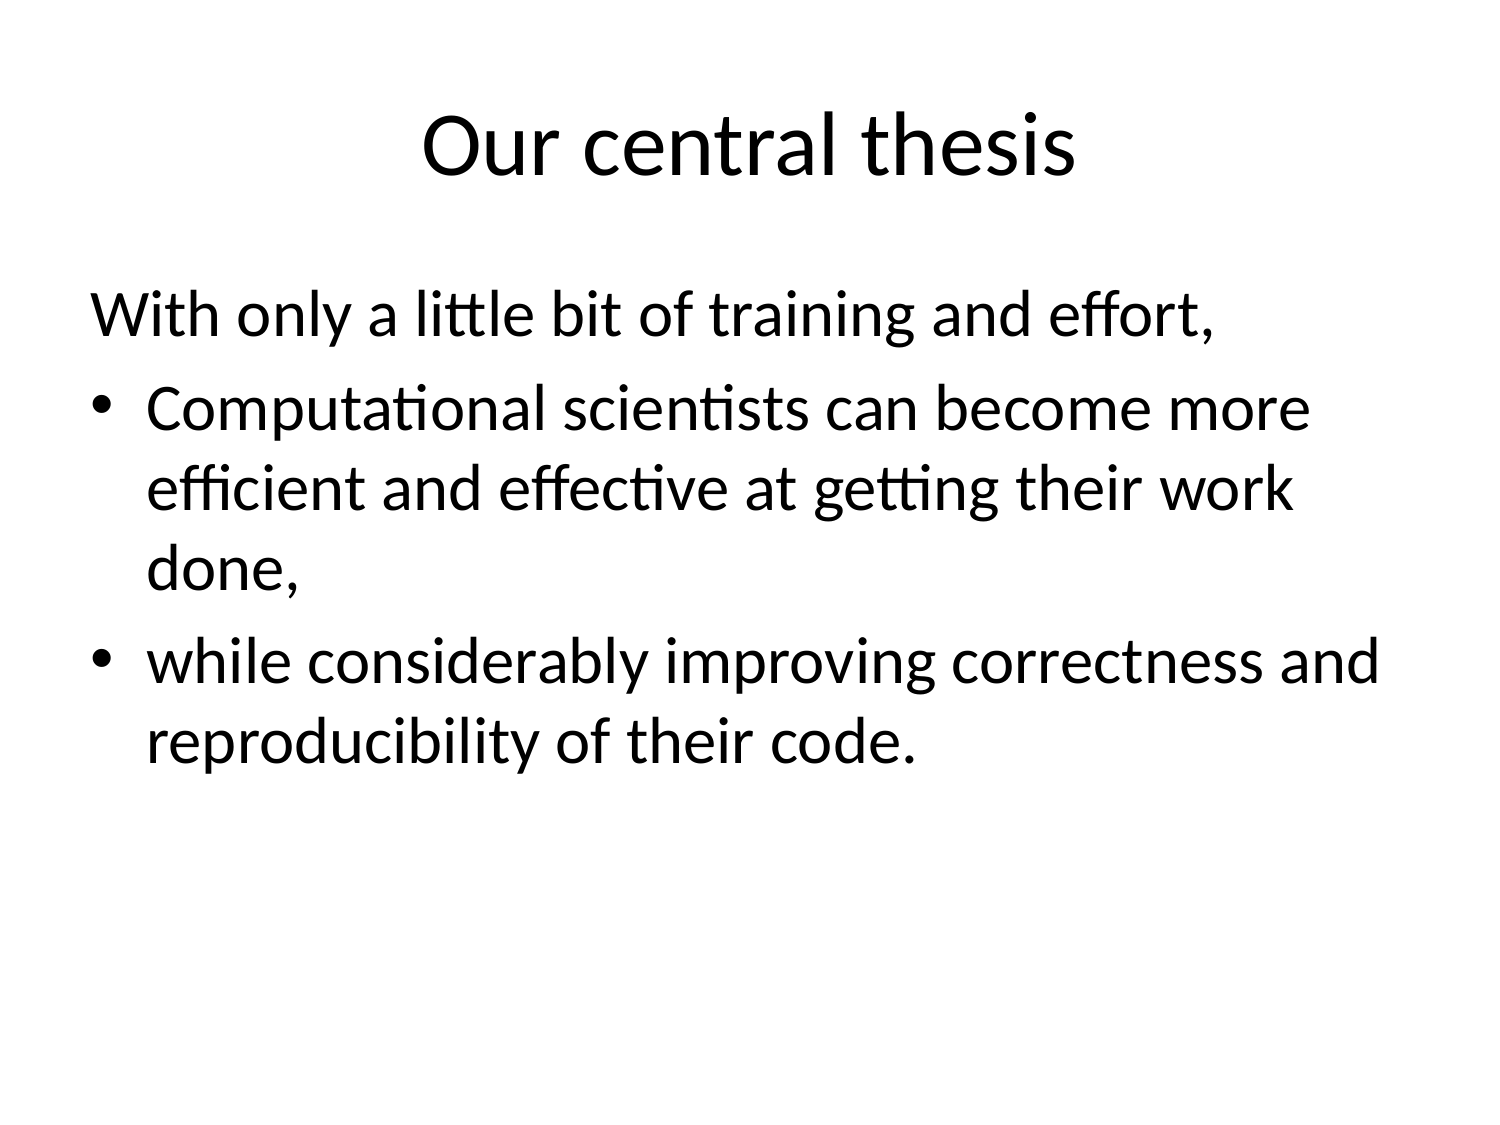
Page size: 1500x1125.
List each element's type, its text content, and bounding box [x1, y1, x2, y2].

list With only a little bit of training and effort, Computational scientists can become more efficient and effective at getting their work done, while considerably improving correctness and reproducibility of their code. [75, 262, 1425, 1005]
title Our central thesis [75, 45, 1425, 233]
